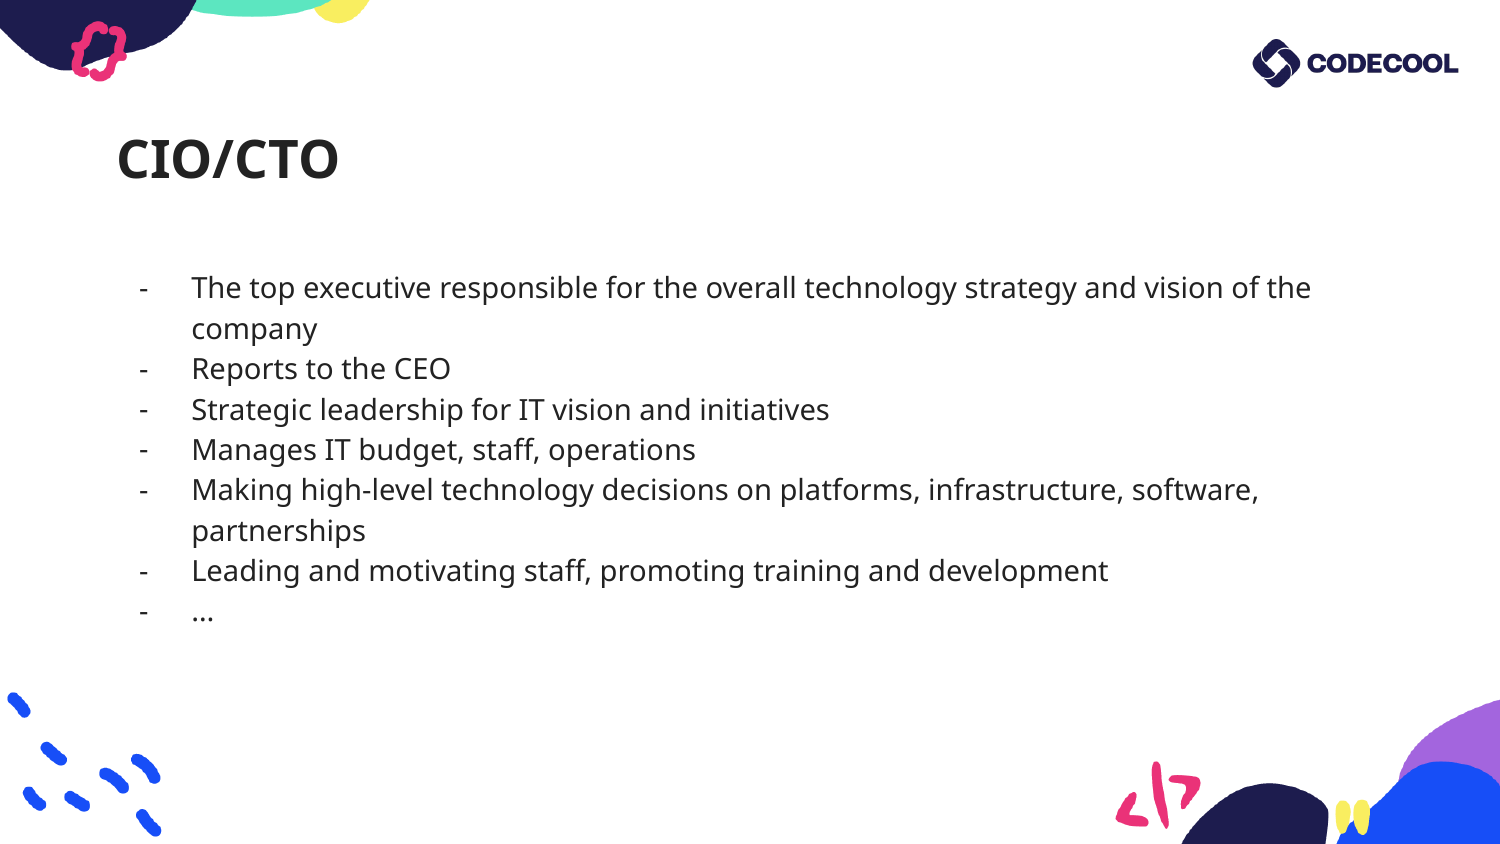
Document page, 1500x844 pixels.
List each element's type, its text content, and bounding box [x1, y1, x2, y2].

picture [0, 0, 1500, 844]
list The top executive responsible for the overall technology strategy and vision of the company Reports to the CEO Strategic leadership for IT vision and initiatives Manages IT budget, staff, operations Making high-level technology decisions on platforms, infrastructure, software, partnerships Leading and motivating staff, promoting training and development … [101, 249, 1337, 809]
title CIO/CTO [101, 110, 1499, 205]
